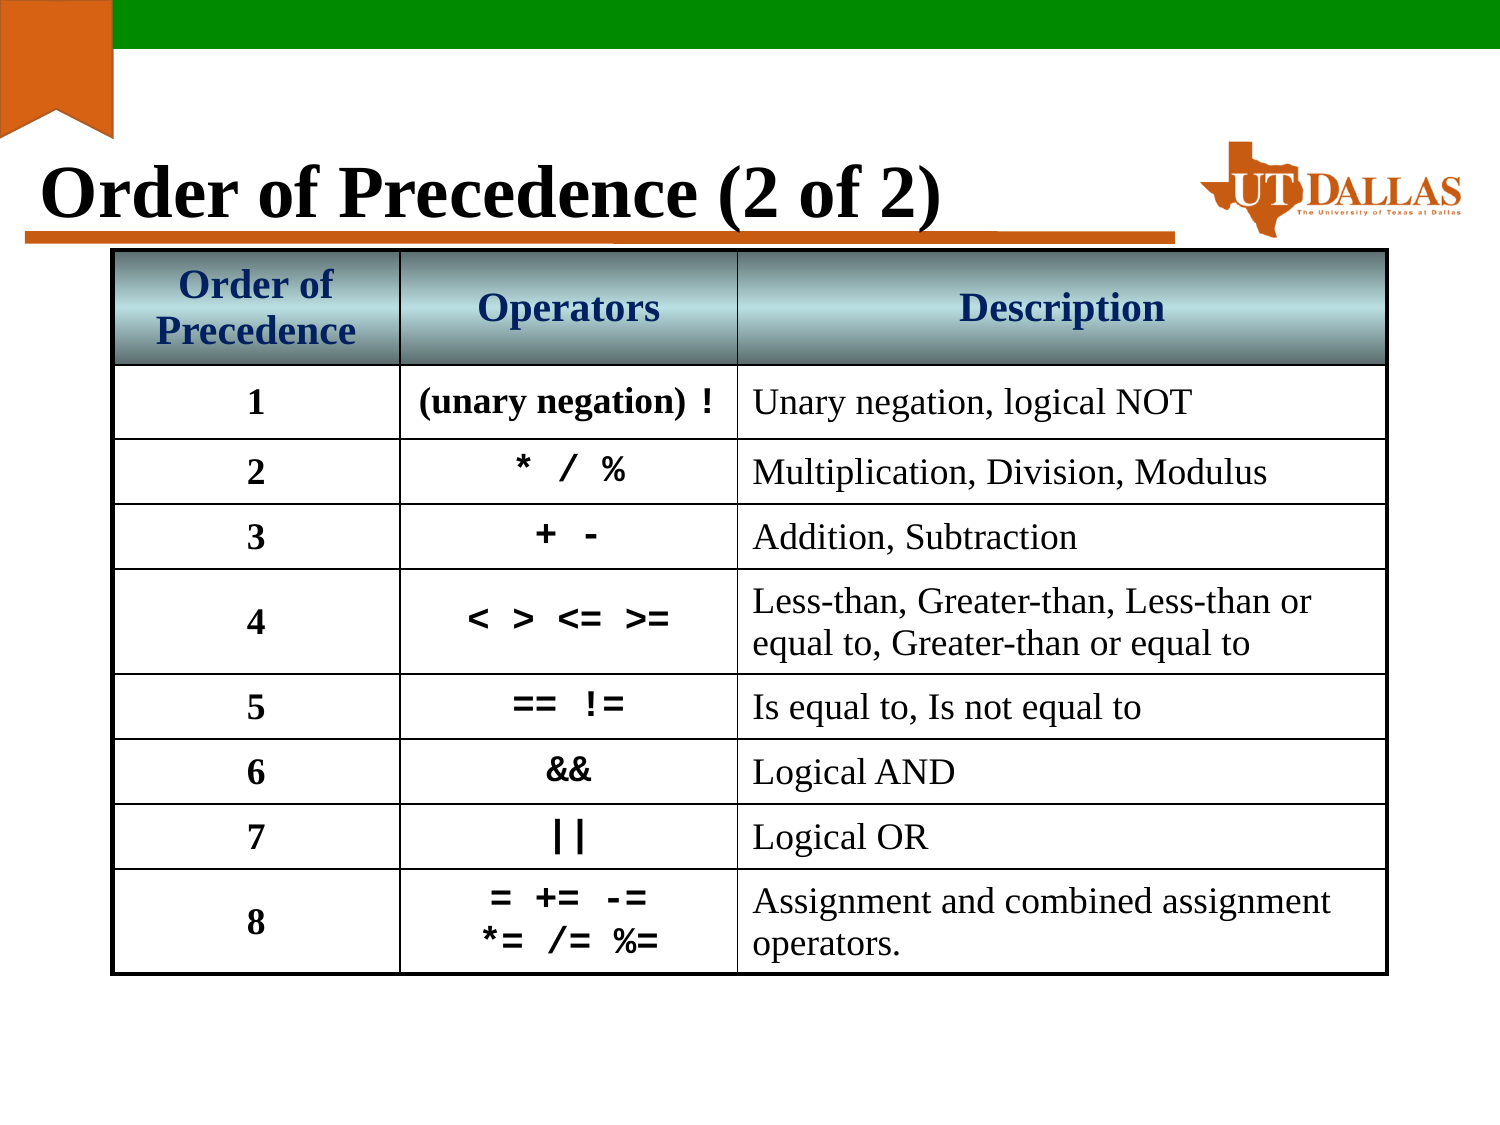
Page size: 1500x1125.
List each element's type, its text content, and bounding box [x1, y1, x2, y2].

table_cell == != [401, 675, 737, 738]
table_cell 7 [115, 805, 399, 868]
table_cell || [401, 805, 737, 868]
table_cell (unary negation) ! [401, 366, 737, 438]
table_cell && [401, 740, 737, 803]
table_cell + - [401, 505, 737, 568]
table_cell Assignment and combined assignment operators. [738, 870, 1385, 972]
table_cell 6 [115, 740, 399, 803]
table_header Order of Precedence [115, 252, 399, 364]
table_cell 5 [115, 675, 399, 738]
table_header Operators [401, 252, 737, 364]
table_cell Logical OR [738, 805, 1385, 868]
table_header Description [738, 252, 1385, 364]
table_cell 2 [115, 440, 399, 503]
title Order of Precedence (2 of 2) [24, 137, 1088, 238]
table_cell Multiplication, Division, Modulus [738, 440, 1385, 503]
table_cell = += -= *= /= %= [401, 870, 737, 972]
table_cell Less-than, Greater-than, Less-than or equal to, Greater-than or equal to [738, 570, 1385, 673]
table_cell Is equal to, Is not equal to [738, 675, 1385, 738]
picture [1200, 141, 1461, 238]
table_cell 4 [115, 570, 399, 673]
table_cell * / % [401, 440, 737, 503]
table_cell 8 [115, 870, 399, 972]
table_cell 3 [115, 505, 399, 568]
table_cell Addition, Subtraction [738, 505, 1385, 568]
table_cell Unary negation, logical NOT [738, 366, 1385, 438]
table_cell 1 [115, 366, 399, 438]
table_cell < > <= >= [401, 570, 737, 673]
table_cell Logical AND [738, 740, 1385, 803]
